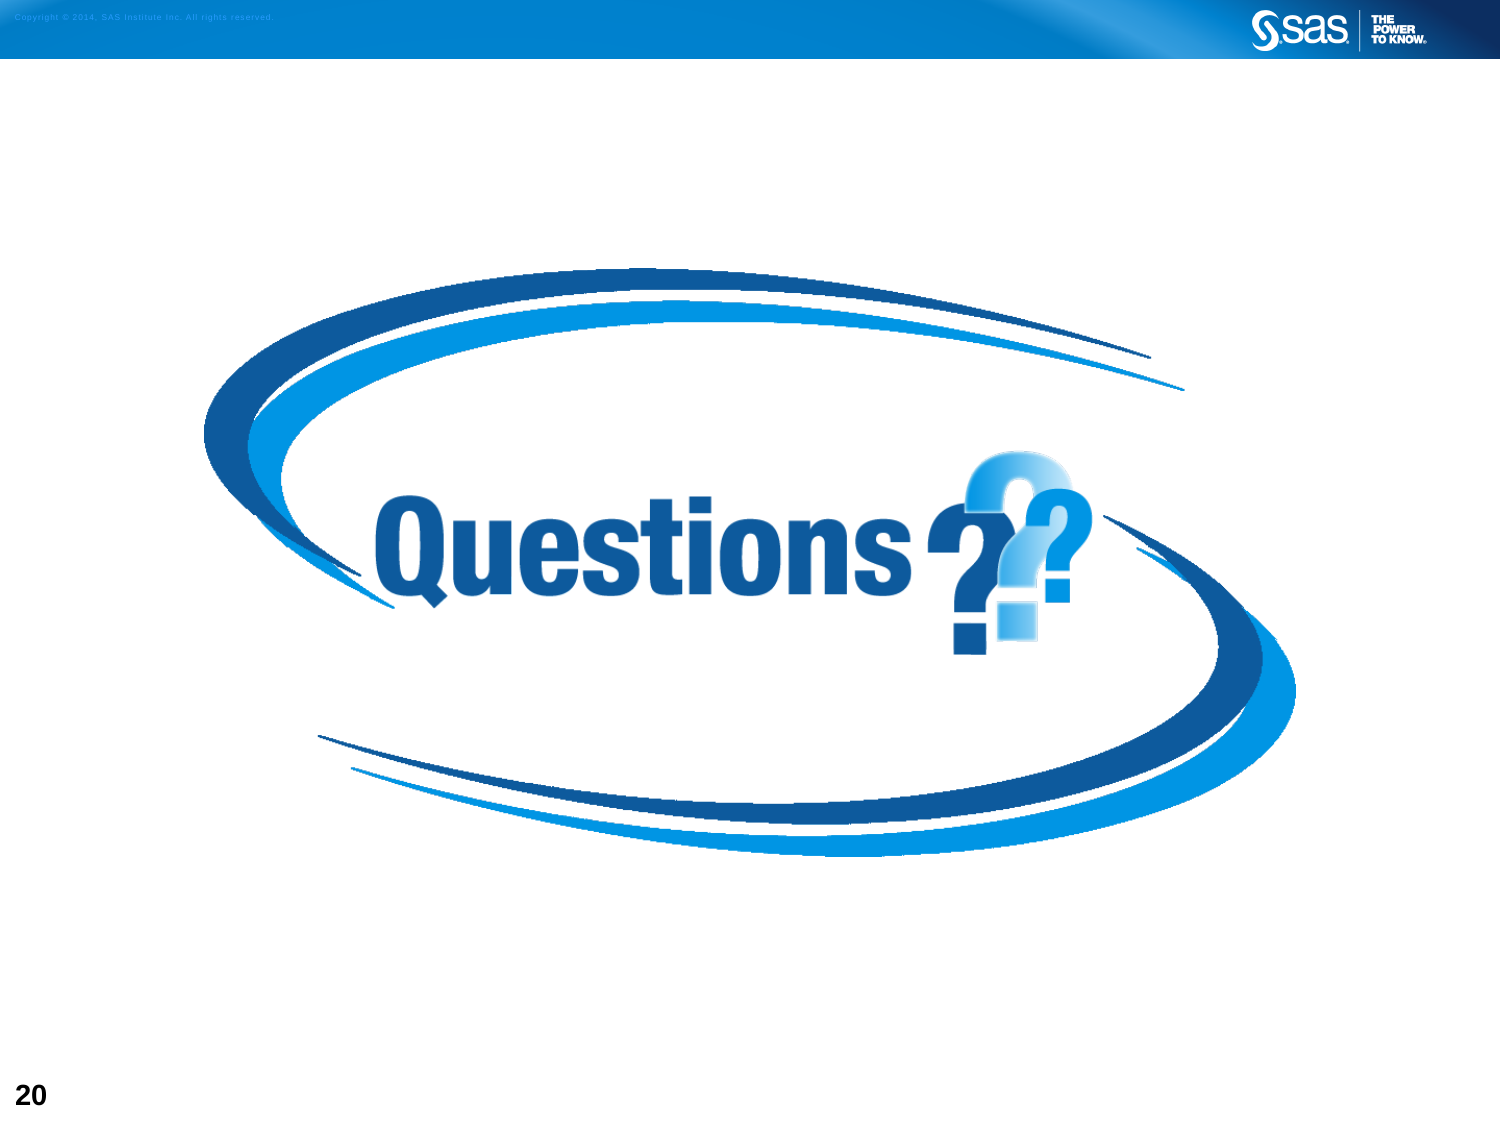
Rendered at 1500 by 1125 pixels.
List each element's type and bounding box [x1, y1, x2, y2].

picture [0, 0, 1500, 59]
picture [203, 267, 1296, 857]
picture [886, 699, 1296, 857]
